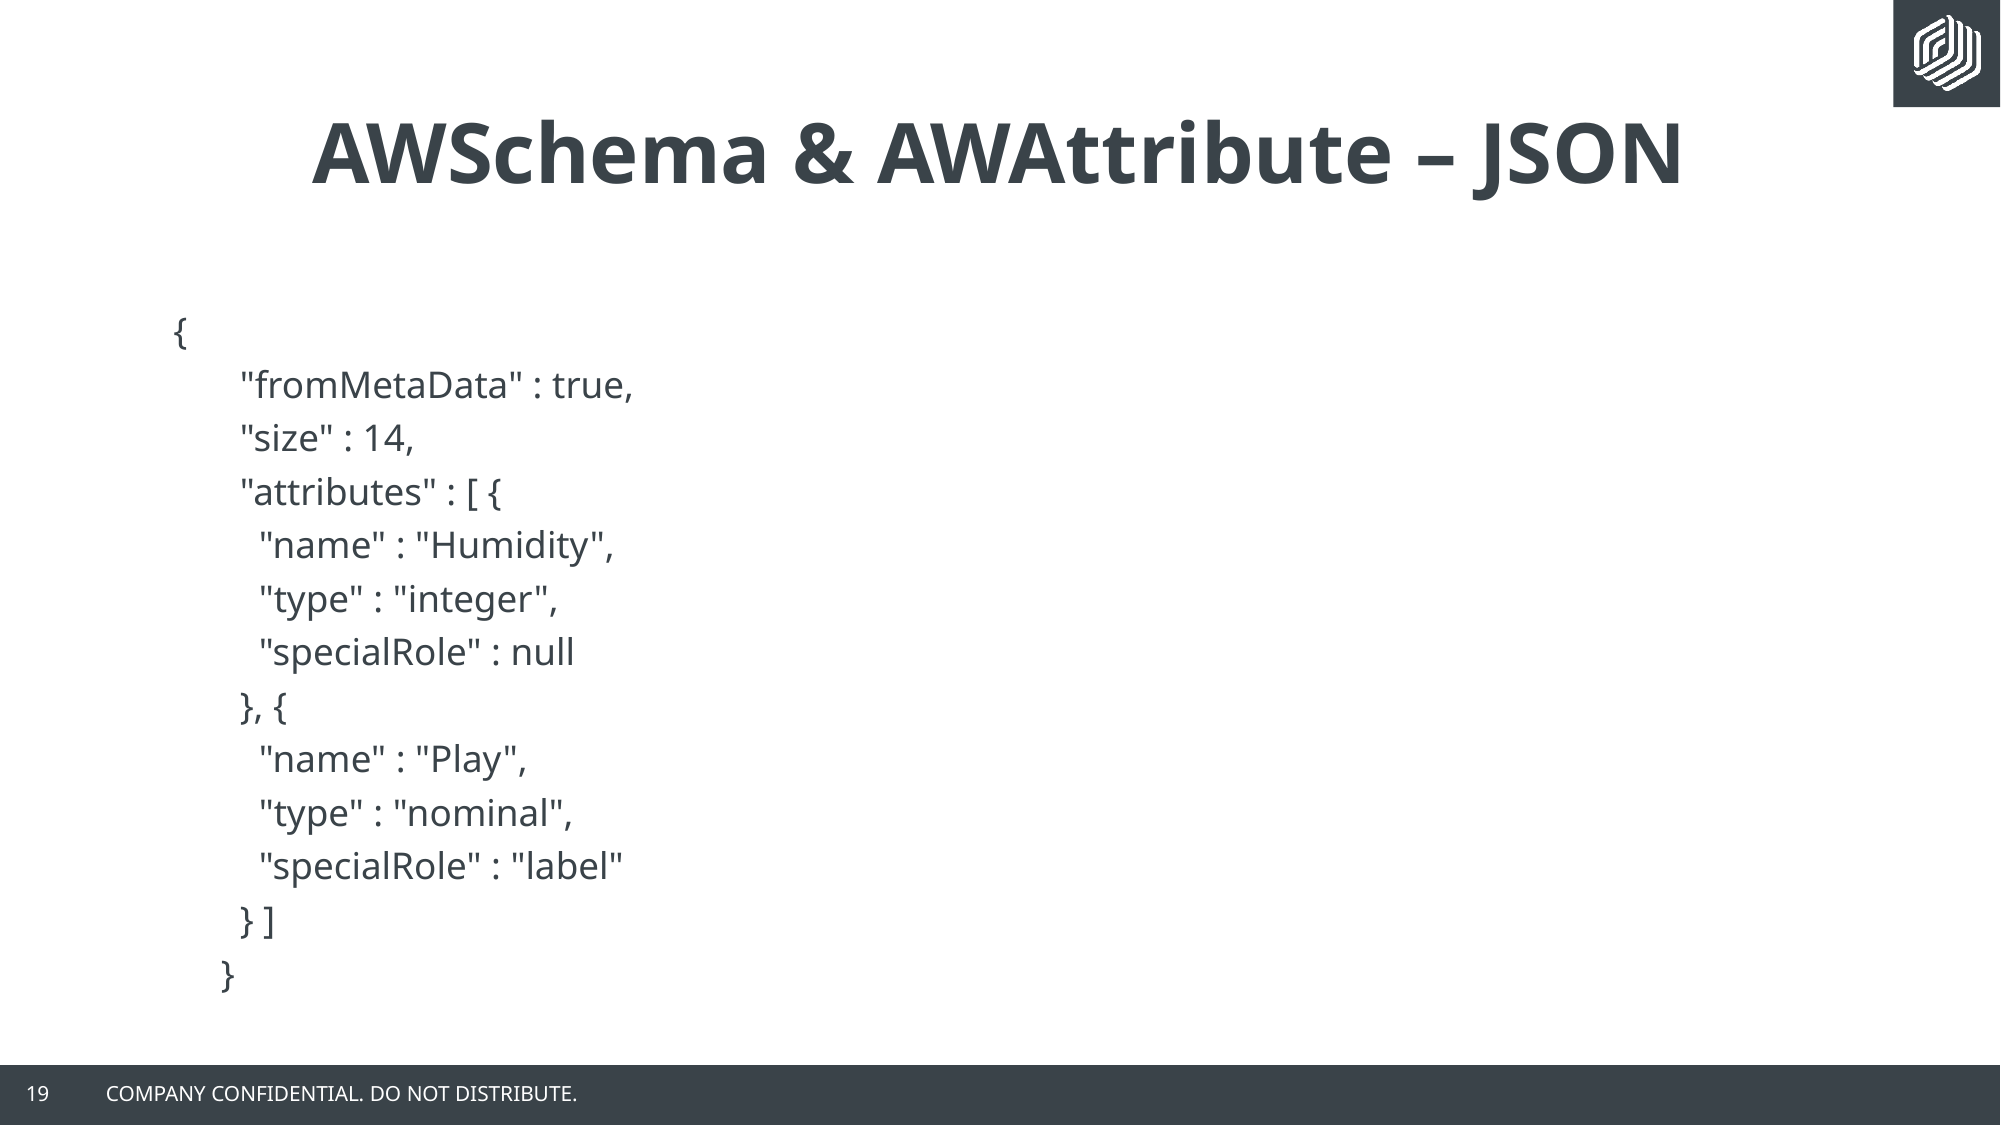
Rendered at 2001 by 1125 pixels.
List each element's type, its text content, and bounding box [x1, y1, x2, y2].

slide_number 19 [0, 1065, 75, 1125]
list { "fromMetaData" : true, "size" : 14, "attributes" : [ { "name" : "Humidity", "type" : "integer", "specialRole" : null }, { "name" : "Play", "type" : "nominal", "specialRole" : "label" } ] } [148, 299, 1852, 1005]
title AWSchema & AWAttribute – JSON [148, 75, 1852, 225]
footer COMPANY CONFIDENTIAL. DO NOT DISTRIBUTE. [90, 1065, 766, 1125]
picture [1914, 15, 1981, 91]
